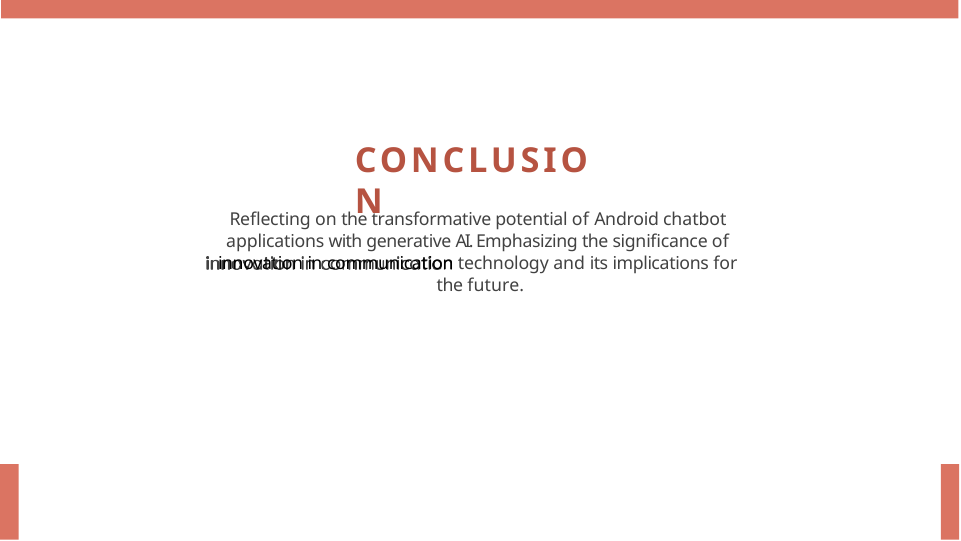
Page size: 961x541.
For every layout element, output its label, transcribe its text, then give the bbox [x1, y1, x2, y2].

text_box [940, 464, 960, 540]
text_box [1, 0, 959, 19]
text_box [0, 464, 19, 540]
text_box Reﬂecting on the transformative potential of Android chatbot applications with generative AI. Emphasizing the signiﬁcance of innovation in communication technology and its implications for the future. [203, 205, 757, 295]
title CONCLUSION [352, 135, 606, 205]
picture [206, 255, 453, 270]
